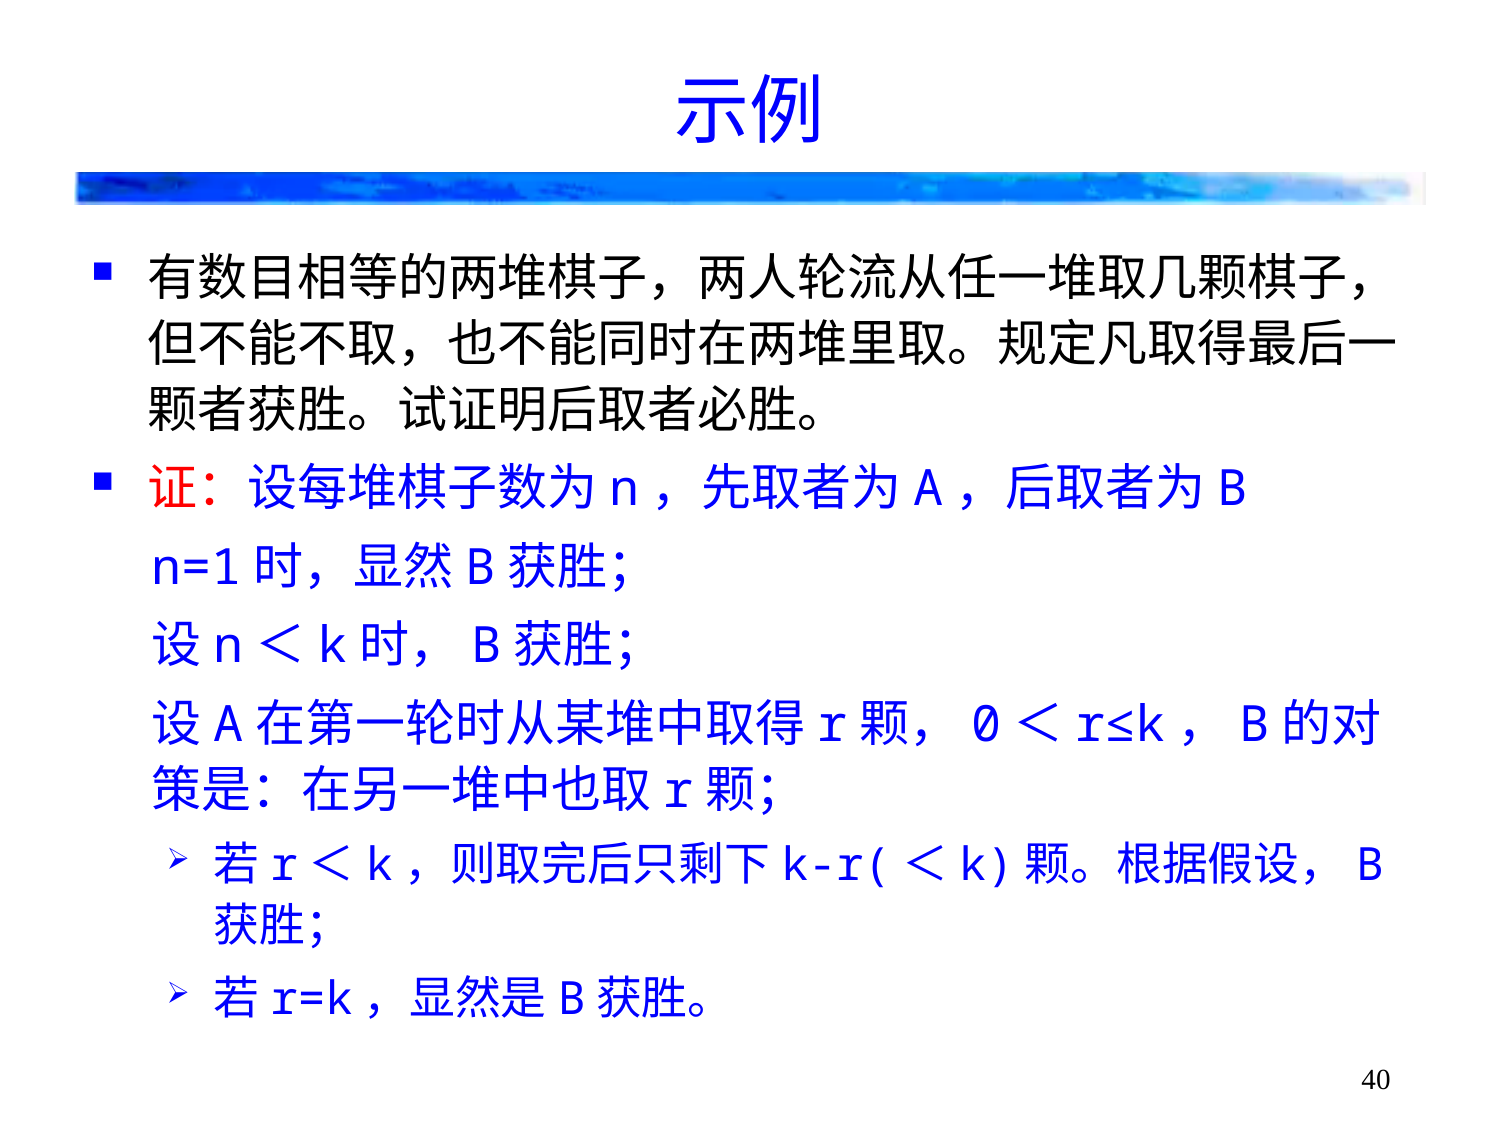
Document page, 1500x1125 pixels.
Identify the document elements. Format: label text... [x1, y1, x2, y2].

slide_number 40 [1305, 1052, 1448, 1107]
title 示例 [111, 54, 1388, 162]
picture [74, 172, 1426, 205]
list 有数目相等的两堆棋子，两人轮流从任一堆取几颗棋子，但不能不取，也不能同时在两堆里取。规定凡取得最后一颗者获胜。试证明后取者必胜。 证：设每堆棋子数为n，先取者为A，后取者为B n=1时，显然B获胜； 设n＜k时，B获胜； 设A在第一轮时从某堆中取得r颗，0＜r≤k，B的对策是：在另一堆中也取r颗； 若r＜k，则取完后只剩下k-r(＜k)颗。根据假设，B获胜； 若r=k，显然是B获胜。 [76, 231, 1424, 1001]
